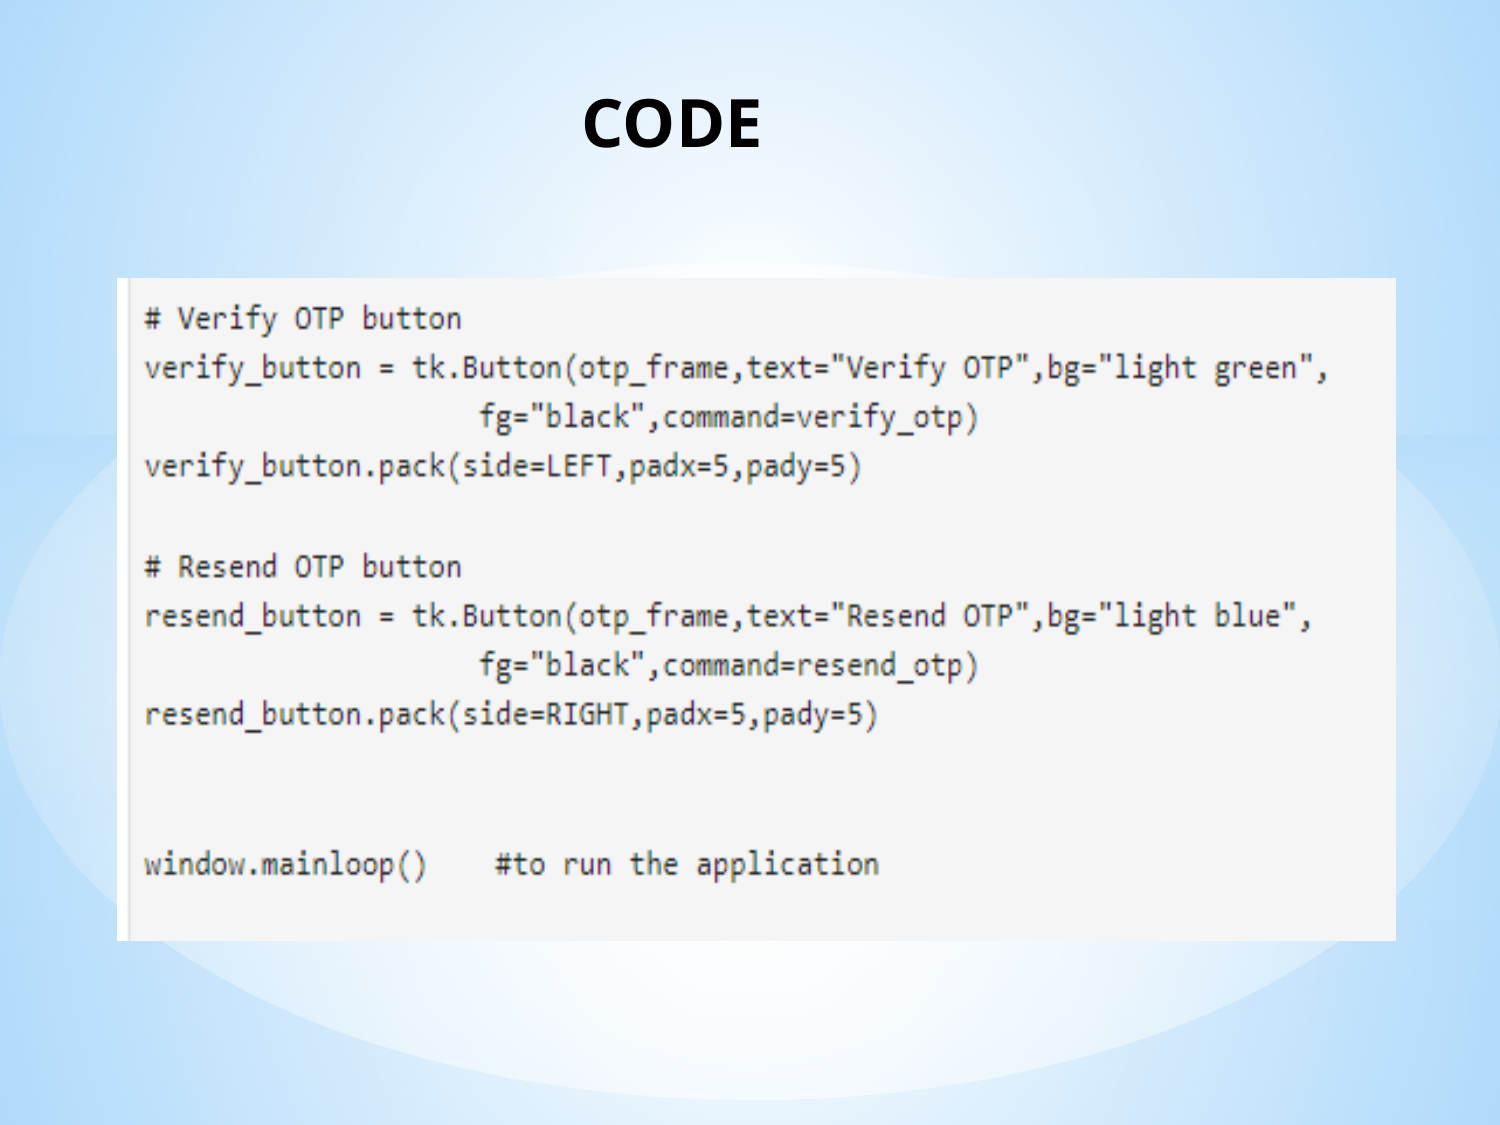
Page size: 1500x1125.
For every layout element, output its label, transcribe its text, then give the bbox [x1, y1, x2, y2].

title CODE [183, 0, 1162, 169]
picture [117, 278, 1397, 941]
